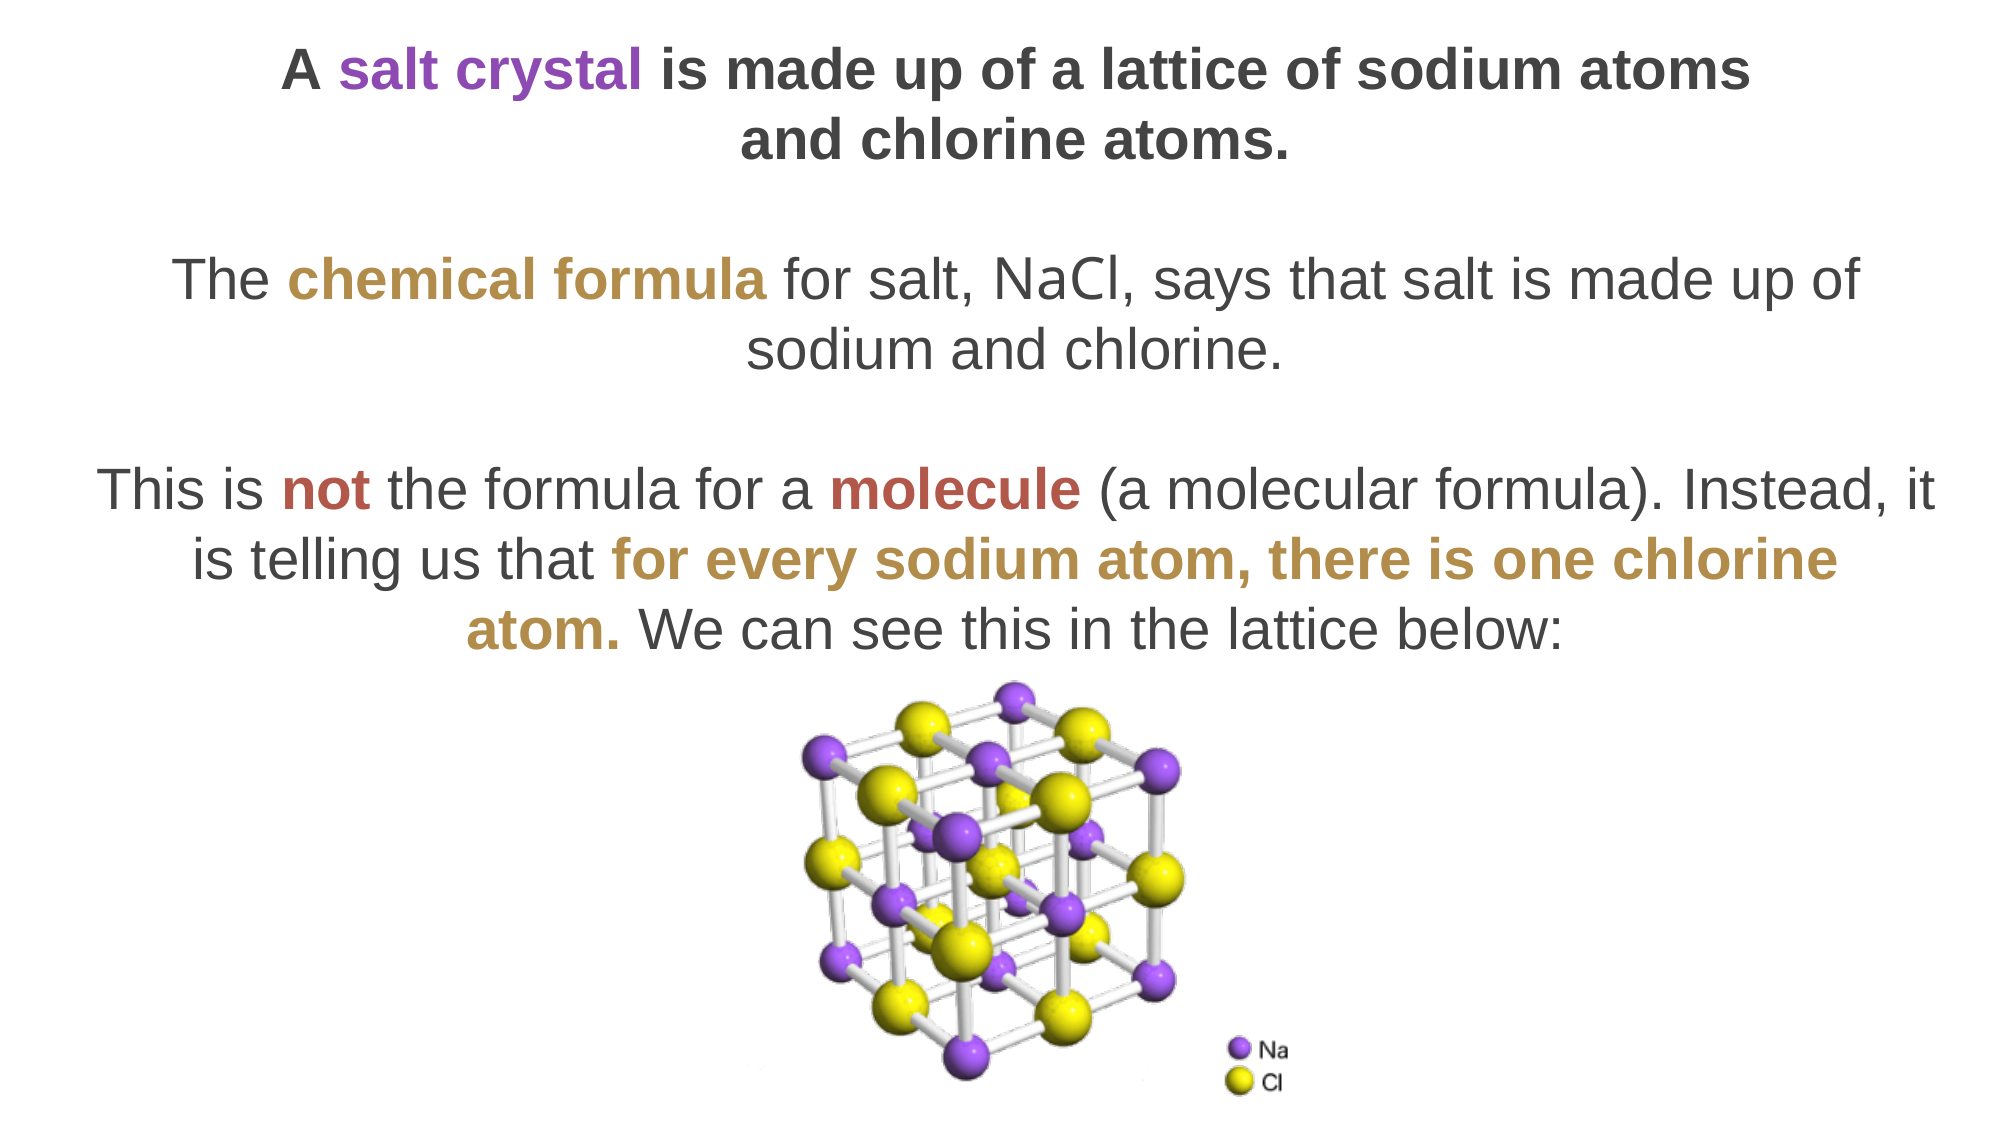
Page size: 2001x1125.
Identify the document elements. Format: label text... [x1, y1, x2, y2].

picture [687, 656, 1313, 1125]
text_box A salt crystal is made up of a lattice of sodium atoms and chlorine atoms. The chemical formula for salt, NaCl, says that salt is made up of sodium and chlorine. This is not the formula for a molecule (a molecular formula). Instead, it is telling us that for every sodium atom, there is one chlorine atom. We can see this in the lattice below: [60, 23, 1973, 714]
